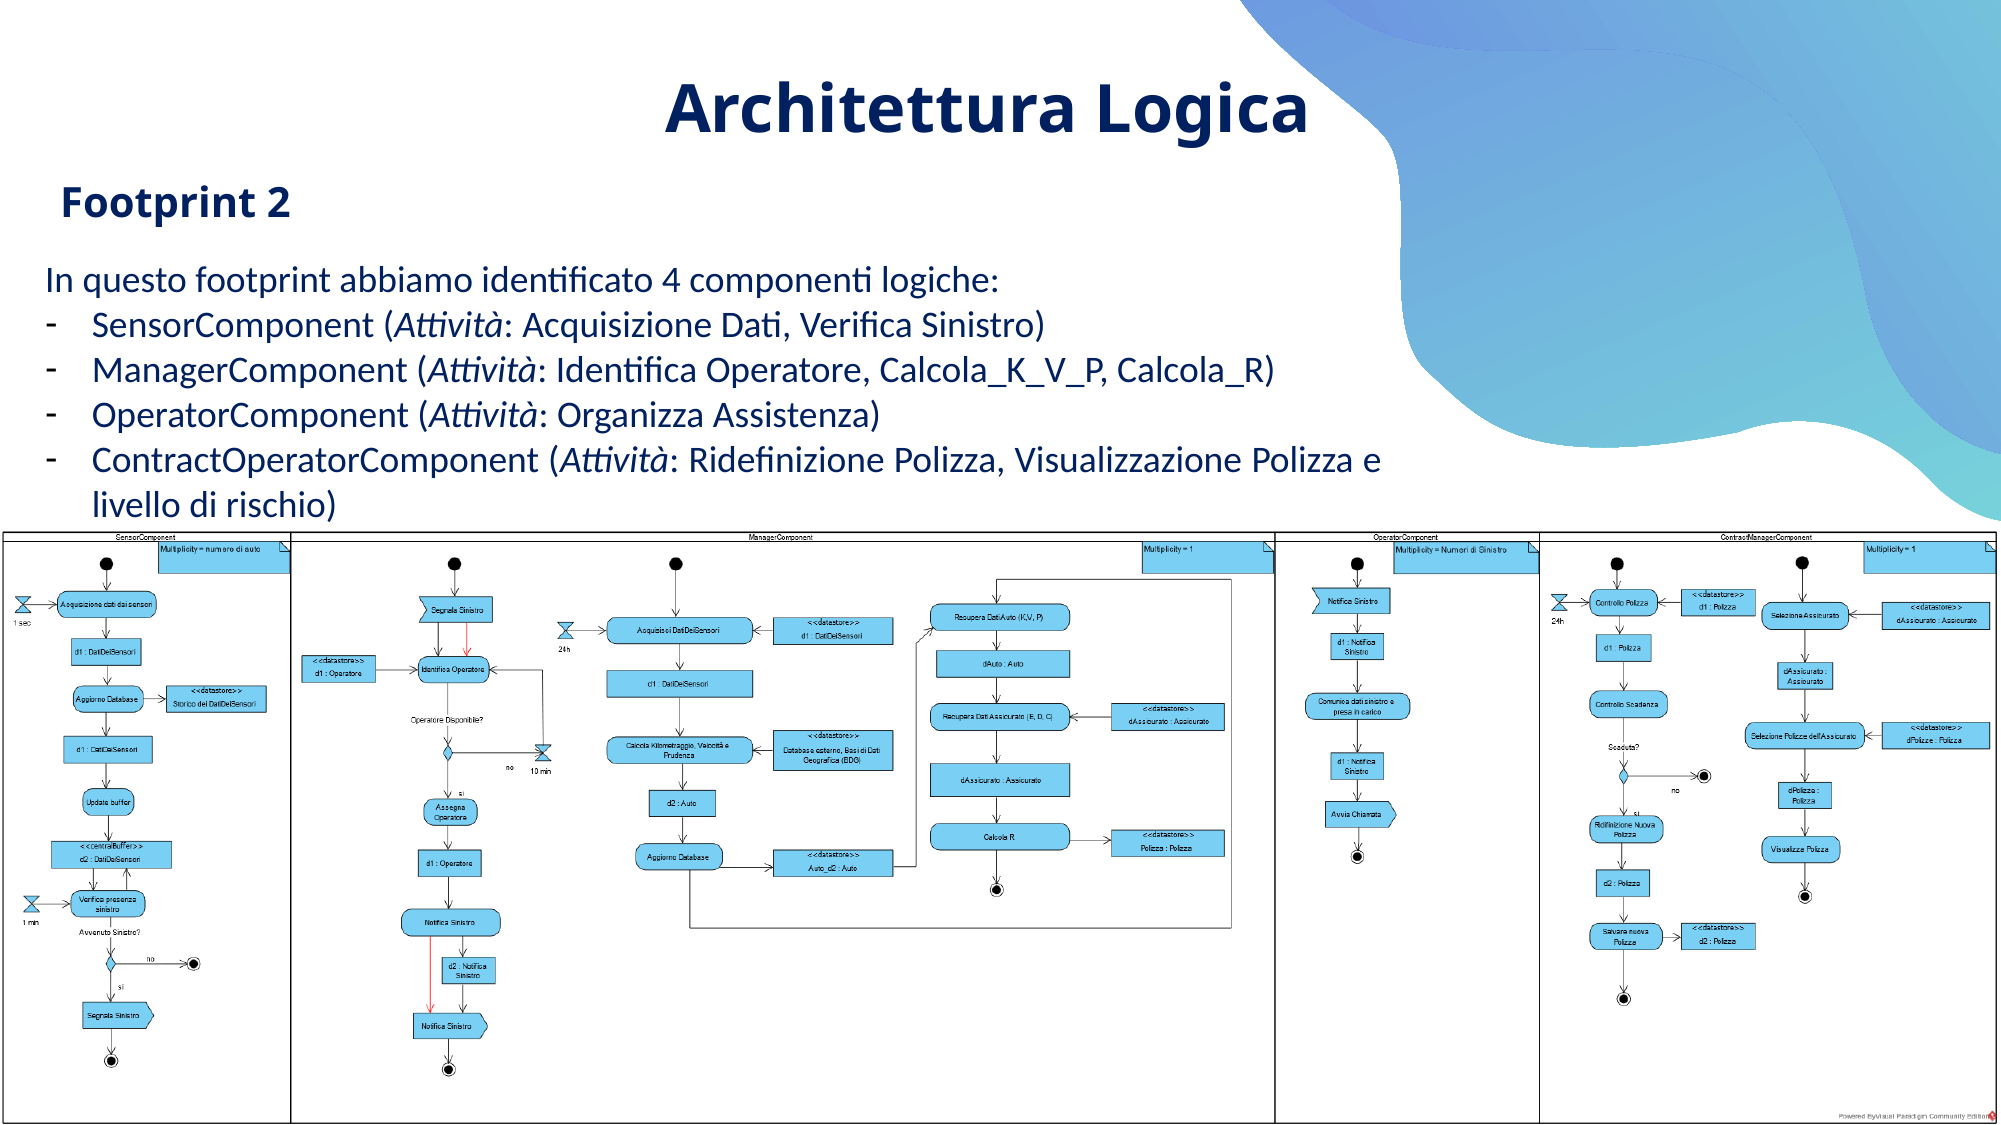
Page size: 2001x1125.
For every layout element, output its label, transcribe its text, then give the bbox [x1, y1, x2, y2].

picture [0, 529, 2000, 1125]
text_box In questo footprint abbiamo identificato 4 componenti logiche: SensorComponent (Attività: Acquisizione Dati, Verifica Sinistro) ManagerComponent (Attività: Identifica Operatore, Calcola_K_V_P, Calcola_R) OperatorComponent (Attività: Organizza Assistenza) ContractOperatorComponent (Attività: Ridefinizione Polizza, Visualizzazione Polizza e livello di rischio) [45, 255, 1081, 526]
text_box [1086, 0, 2000, 529]
text_box Footprint 2 [45, 168, 1081, 234]
text_box Architettura Logica [45, 65, 1081, 146]
